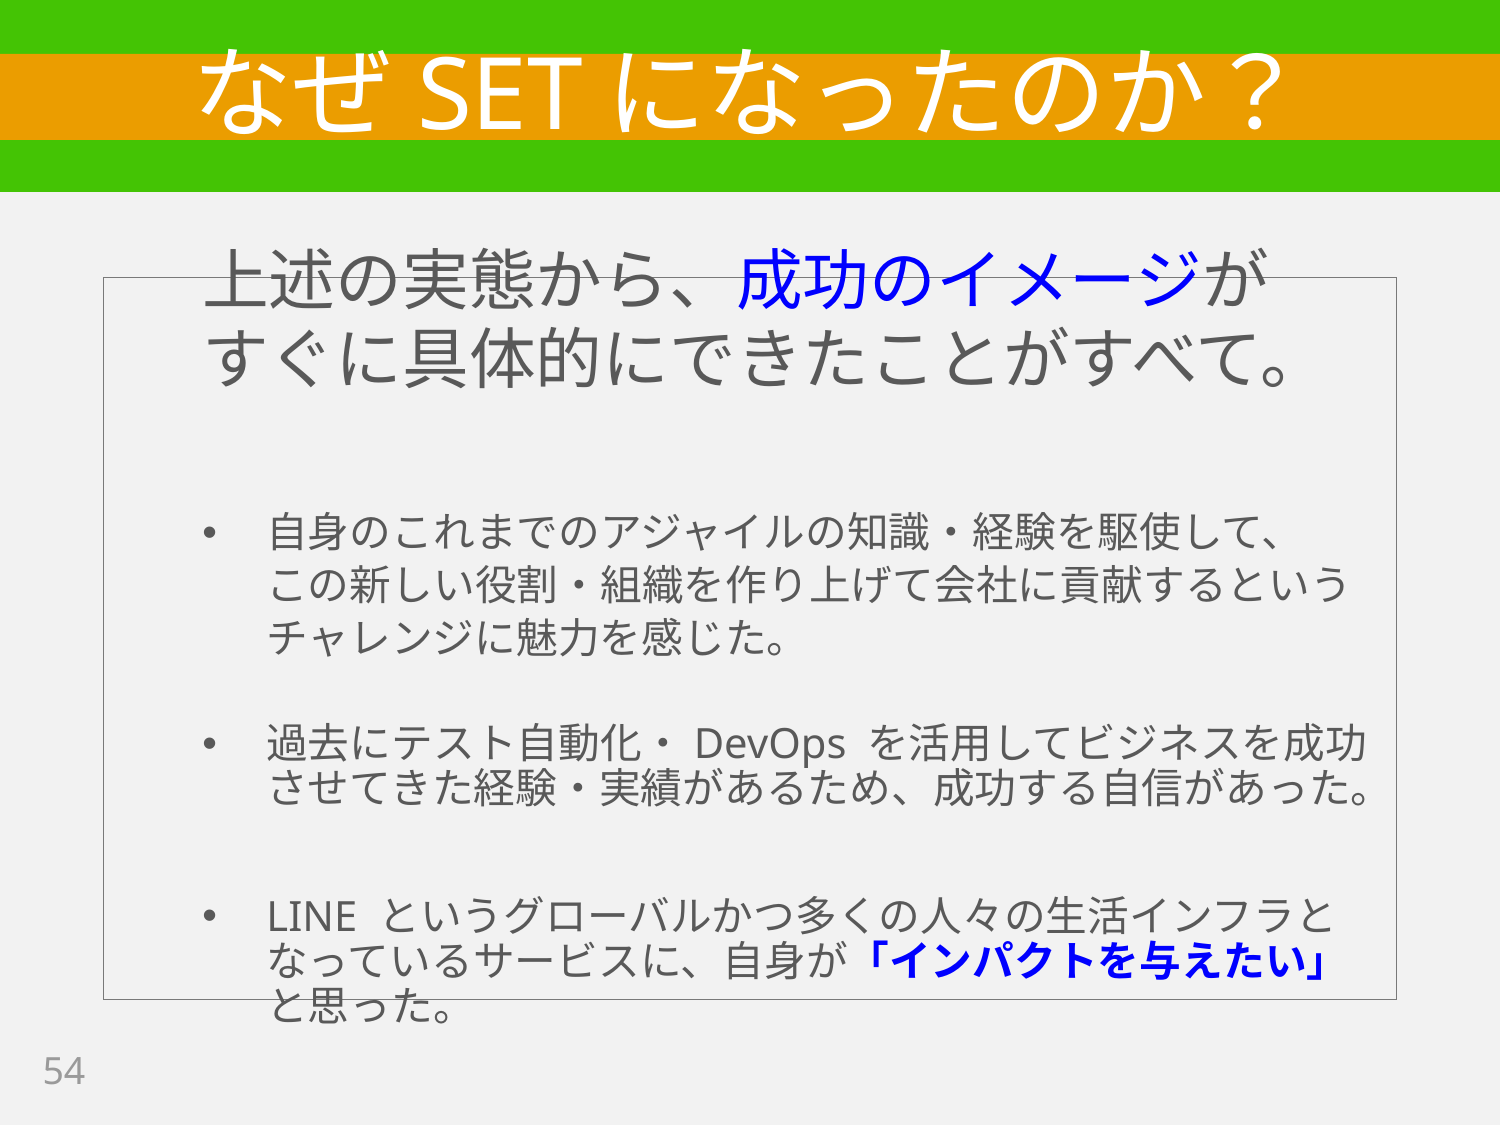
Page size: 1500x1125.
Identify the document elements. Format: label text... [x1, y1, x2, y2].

title なぜSETになったのか？ [0, 53, 1500, 140]
slide_number 54 [27, 1042, 146, 1102]
list 上述の実態から、成功のイメージが すぐに具体的にできたことがすべて。 自身のこれまでのアジャイルの知識・経験を駆使して、 この新しい役割・組織を作り上げて会社に貢献するという チャレンジに魅力を感じた。 過去にテスト自動化・DevOps を活用してビジネスを成功させてきた経験・実績があるため、成功する自信があった。 LINE というグローバルかつ多くの人々の生活インフラとなっているサービスに、自身が「インパクトを与えたい」と思った。 [103, 277, 1397, 1000]
